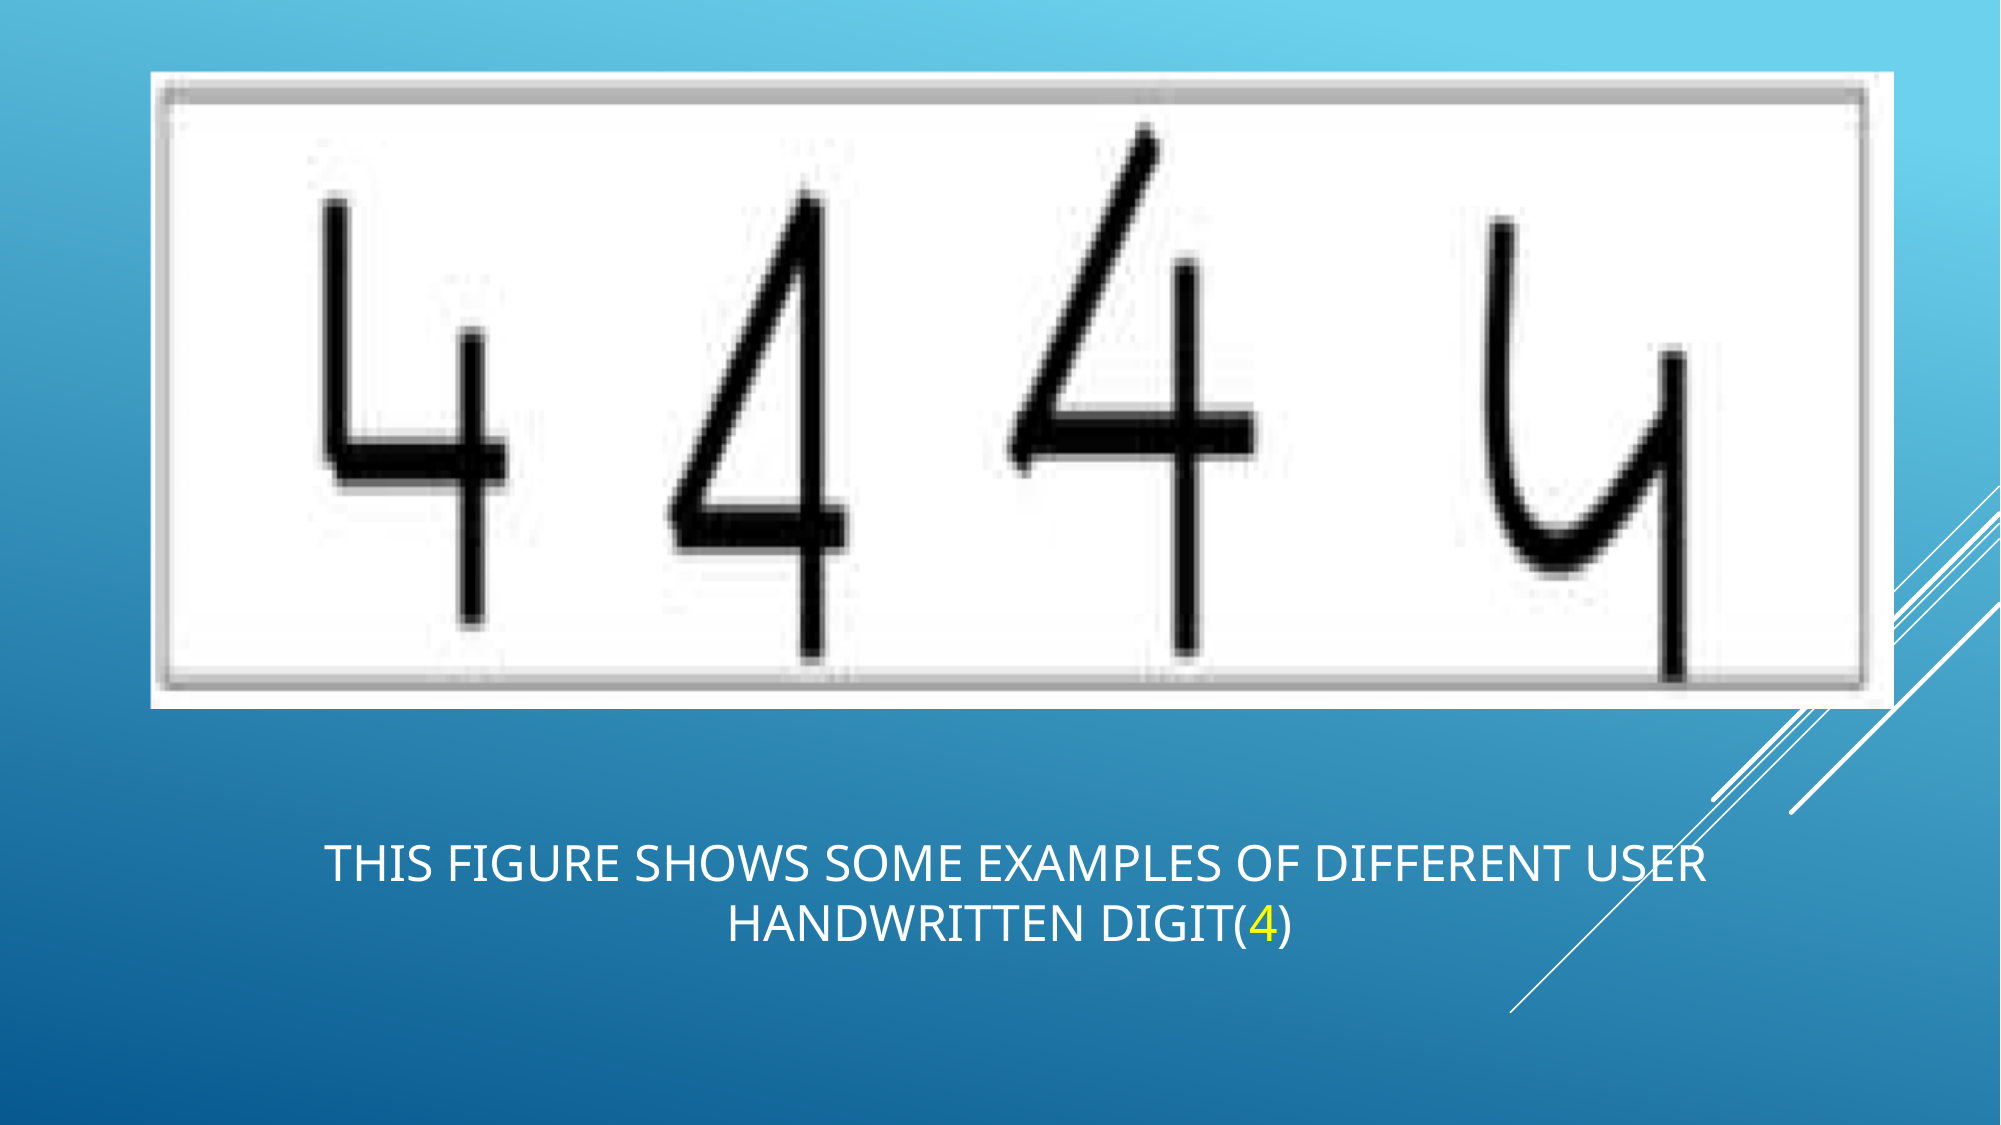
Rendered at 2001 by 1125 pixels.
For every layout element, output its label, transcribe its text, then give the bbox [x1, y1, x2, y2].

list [149, 71, 1894, 709]
title THIS Figure shows some examples of different user handwritten DIGIT(4) [292, 814, 1740, 968]
